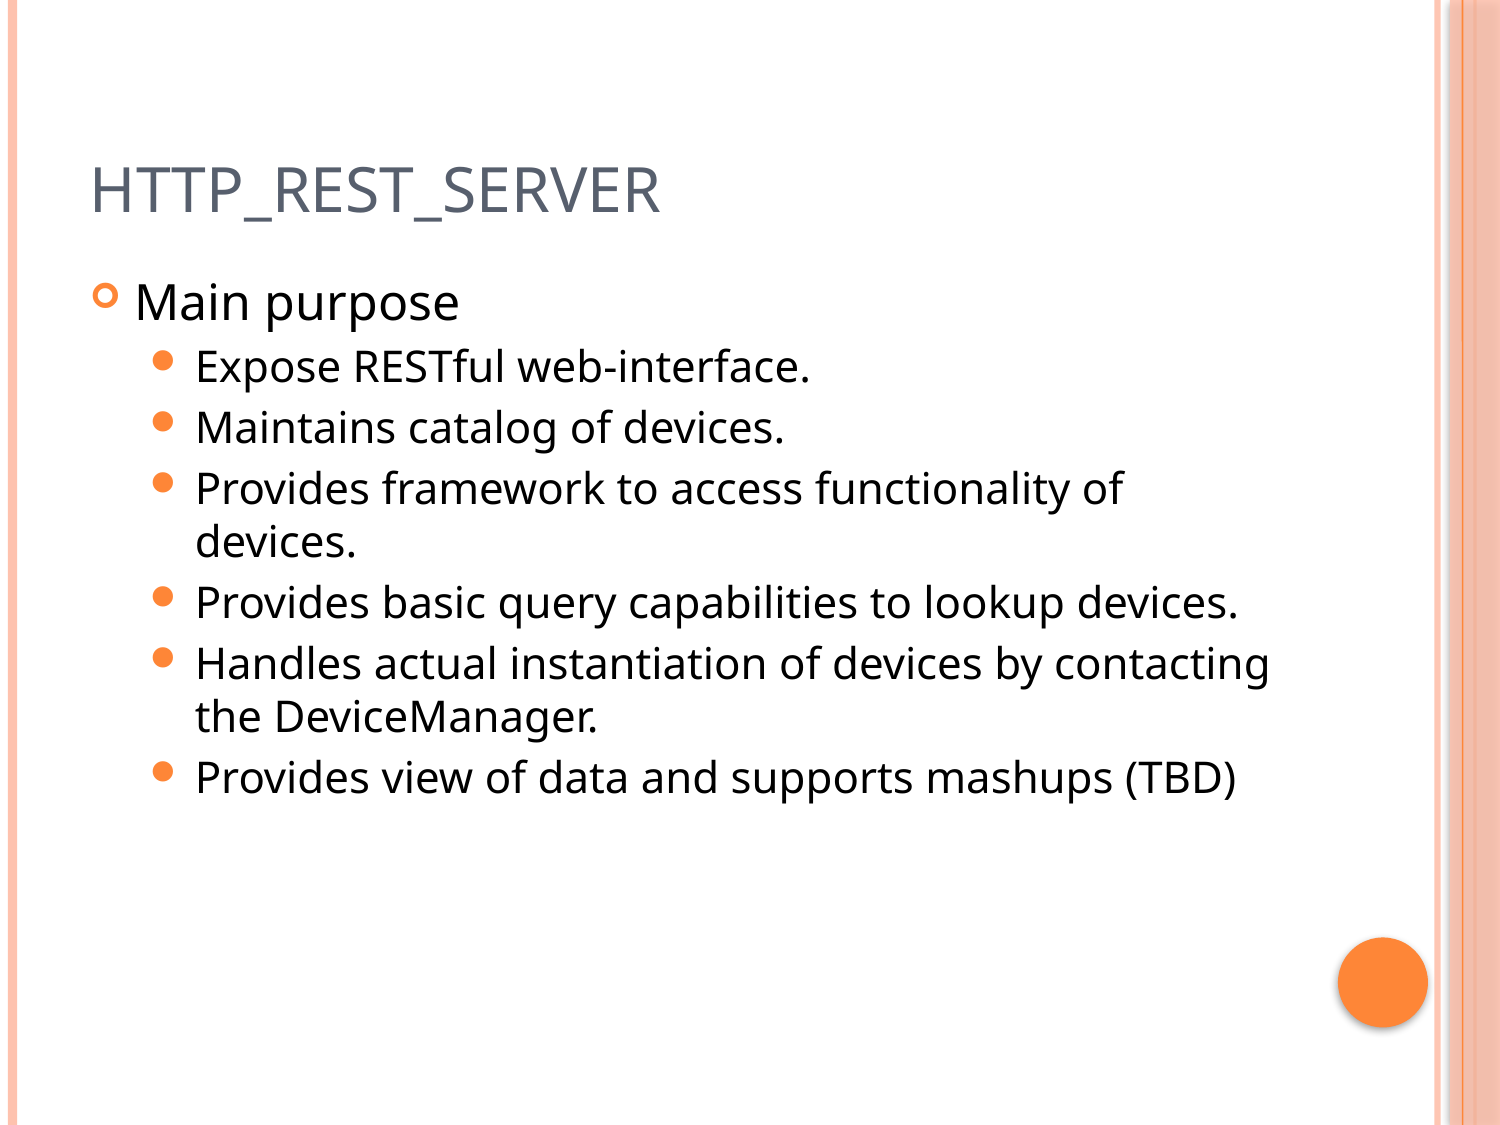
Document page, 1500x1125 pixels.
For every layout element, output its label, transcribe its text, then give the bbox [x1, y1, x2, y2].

title Http_rest_server [75, 45, 1300, 233]
list Main purpose Expose RESTful web-interface. Maintains catalog of devices. Provides framework to access functionality of devices. Provides basic query capabilities to lookup devices. Handles actual instantiation of devices by contacting the DeviceManager. Provides view of data and supports mashups (TBD) [75, 262, 1300, 1062]
